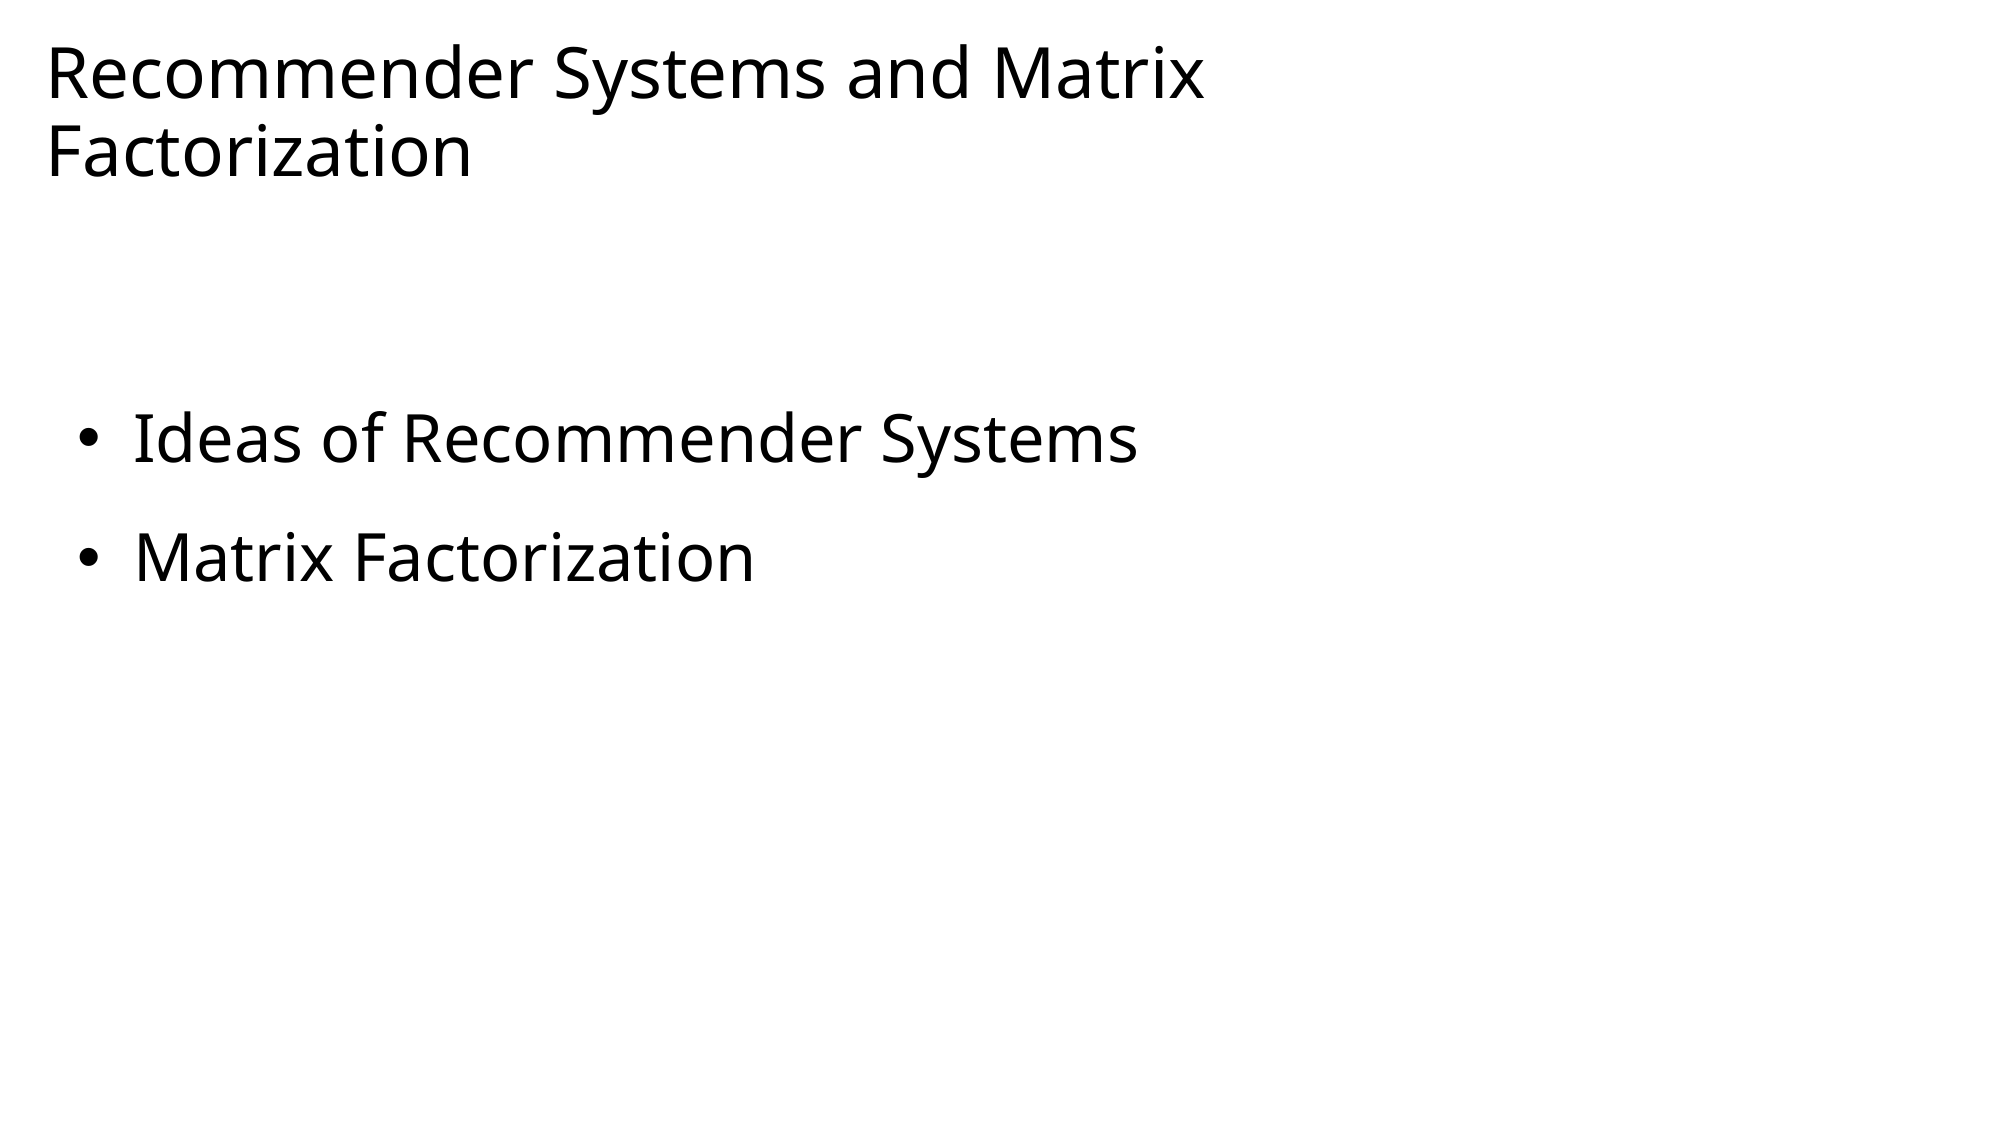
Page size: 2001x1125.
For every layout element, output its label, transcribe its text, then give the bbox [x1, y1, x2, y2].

list Ideas of Recommender Systems Matrix Factorization [62, 383, 1953, 1096]
text_box Recommender Systems and Matrix Factorization [30, 29, 1631, 205]
